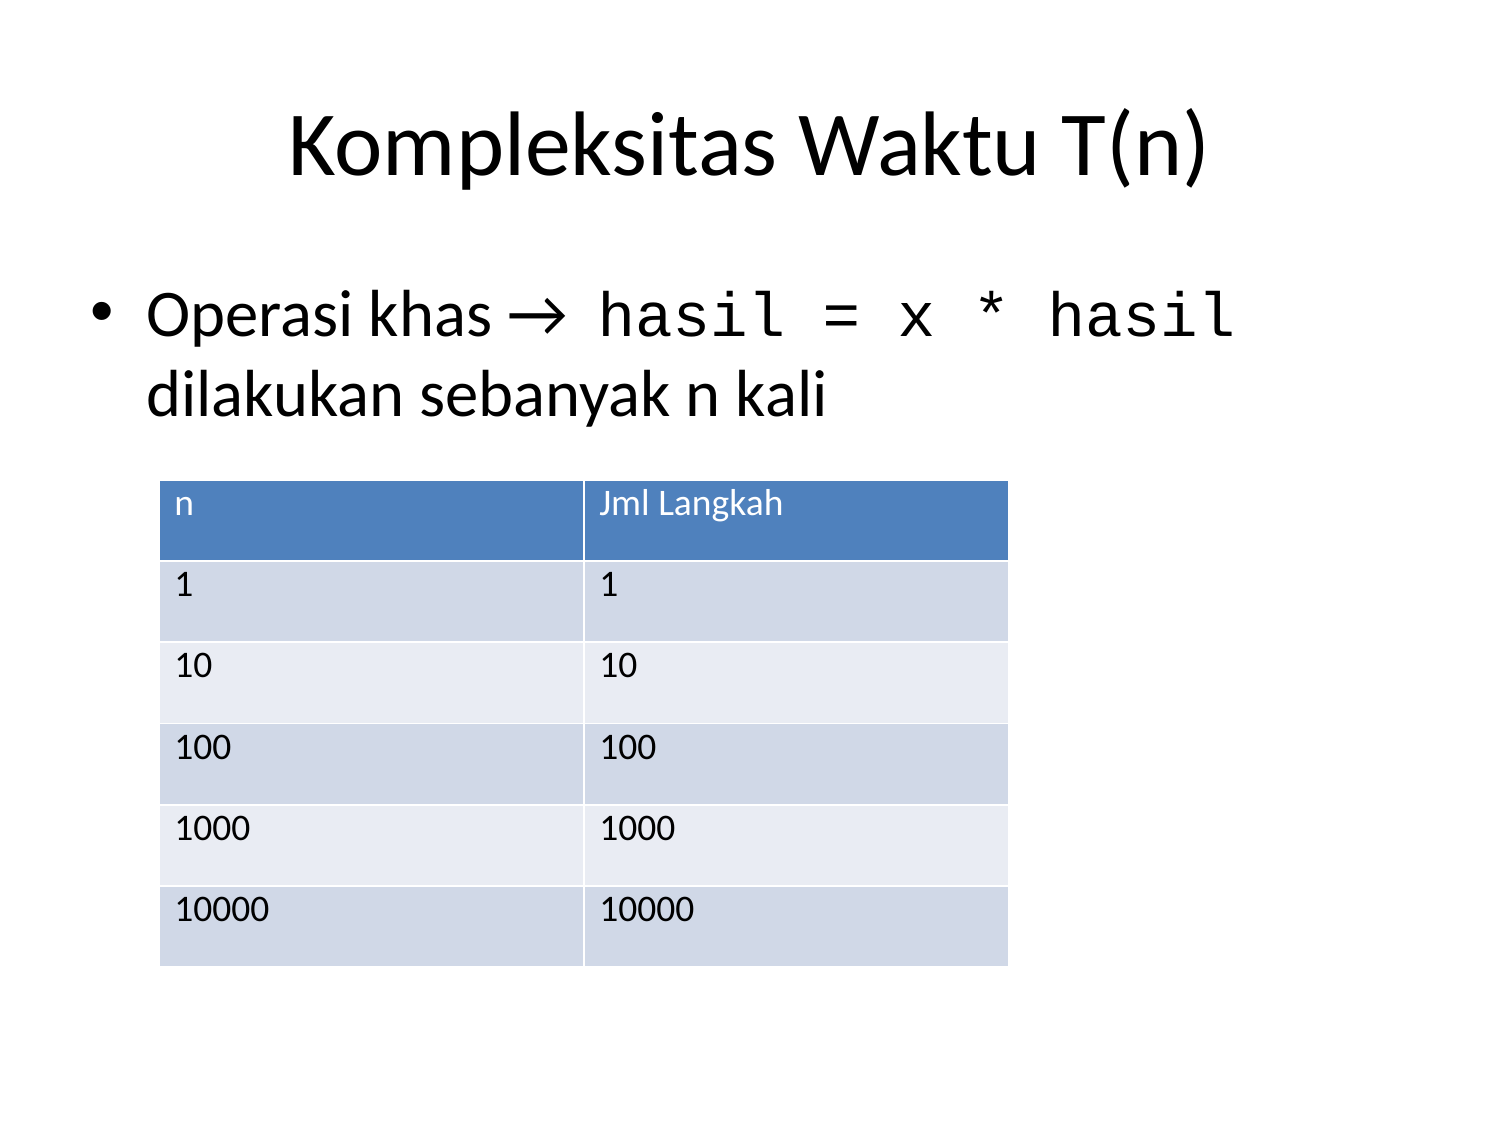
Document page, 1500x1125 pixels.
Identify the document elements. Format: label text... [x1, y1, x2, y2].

table_cell 1 [160, 562, 583, 641]
table_cell 1000 [585, 806, 1008, 885]
table_header n [160, 481, 583, 560]
table_cell 1 [585, 562, 1008, 641]
table_header Jml Langkah [585, 481, 1008, 560]
list Operasi khas → hasil = x * hasil dilakukan sebanyak n kali [75, 262, 1425, 1005]
table_cell 10000 [160, 887, 583, 966]
table_cell 10 [160, 643, 583, 723]
table_cell 100 [585, 724, 1008, 804]
table_cell 10 [585, 643, 1008, 723]
table_cell 10000 [585, 887, 1008, 966]
title Kompleksitas Waktu T(n) [75, 45, 1425, 233]
table_cell 100 [160, 724, 583, 804]
table_cell 1000 [160, 806, 583, 885]
